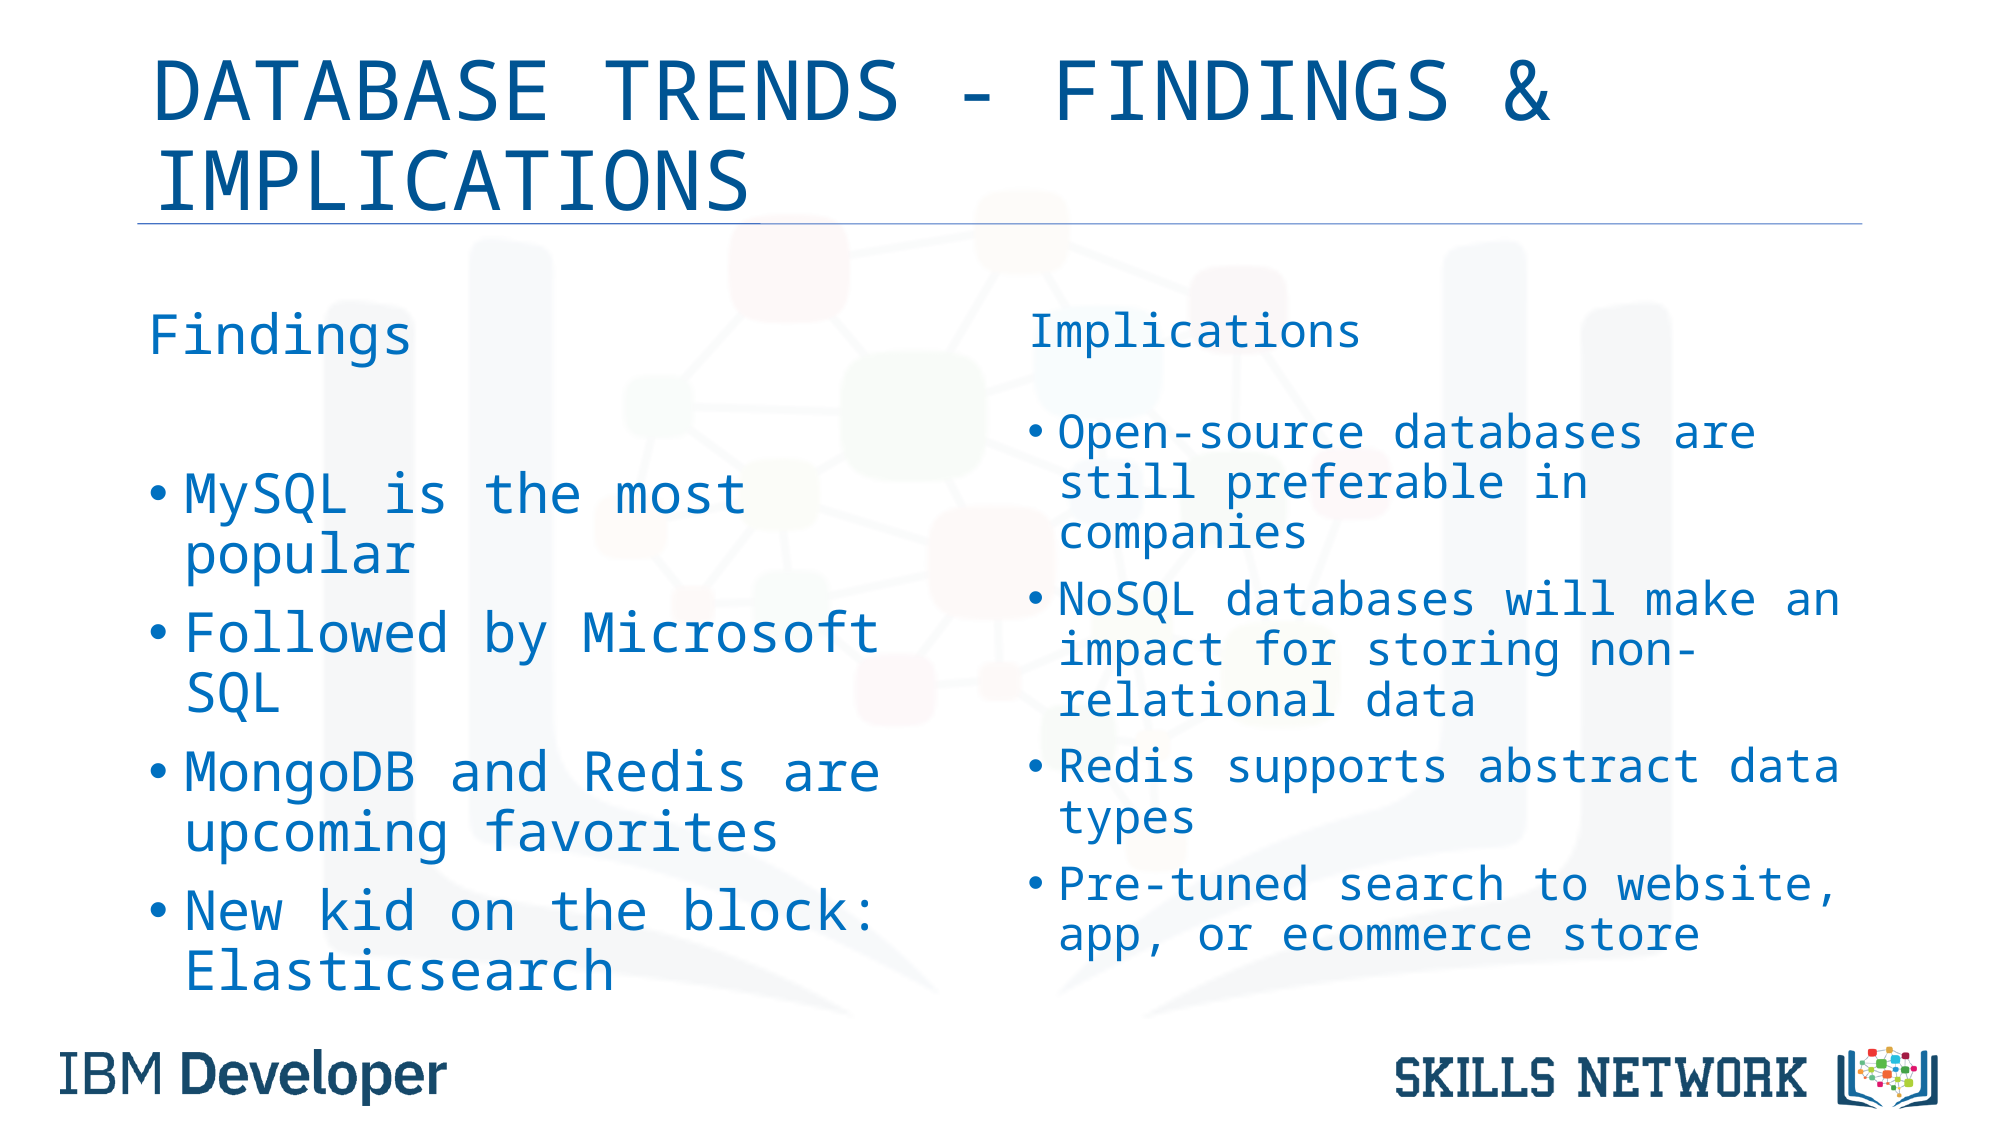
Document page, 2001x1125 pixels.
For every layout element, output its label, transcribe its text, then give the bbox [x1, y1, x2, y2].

picture [55, 1045, 459, 1108]
picture [1390, 1045, 1945, 1111]
list Findings MySQL is the most popular Followed by Microsoft SQL MongoDB and Redis are upcoming favorites New kid on the block: Elasticsearch [133, 299, 984, 1014]
title DATABASE TRENDS - FINDINGS & IMPLICATIONS [137, 0, 1863, 278]
list Implications Open-source databases are still preferable in companies NoSQL databases will make an impact for storing non-relational data Redis supports abstract data types Pre-tuned search to website, app, or ecommerce store [1012, 299, 1863, 1014]
